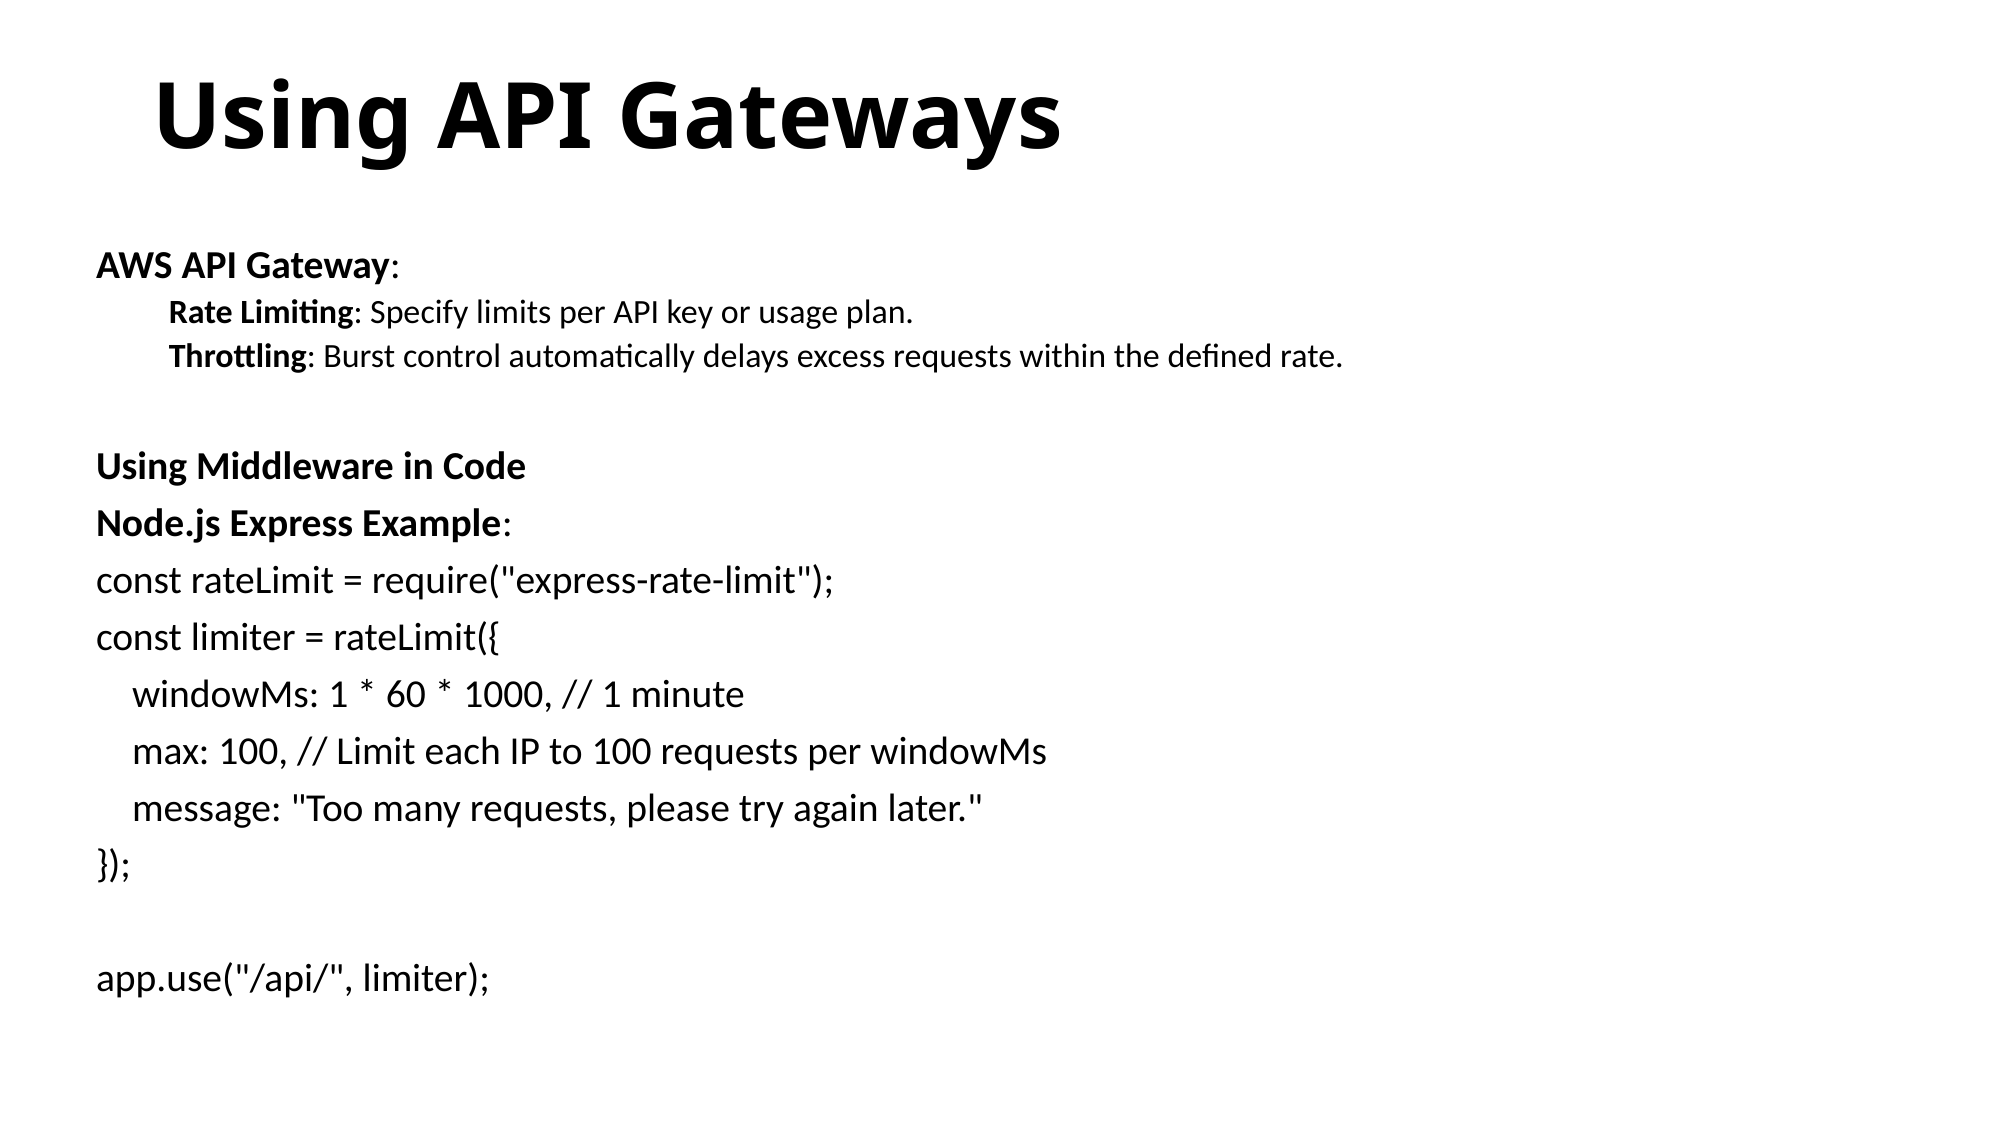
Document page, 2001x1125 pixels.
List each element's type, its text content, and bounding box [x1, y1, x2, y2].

title Using API Gateways [137, 59, 1863, 236]
list AWS API Gateway: Rate Limiting: Specify limits per API key or usage plan. Throttling: Burst control automatically delays excess requests within the defined rate. Using Middleware in Code Node.js Express Example: const rateLimit = require("express-rate-limit"); const limiter = rateLimit({ windowMs: 1 * 60 * 1000, // 1 minute max: 100, // Limit each IP to 100 requests per windowMs message: "Too many requests, please try again later." }); app.use("/api/", limiter); [81, 236, 1907, 1014]
